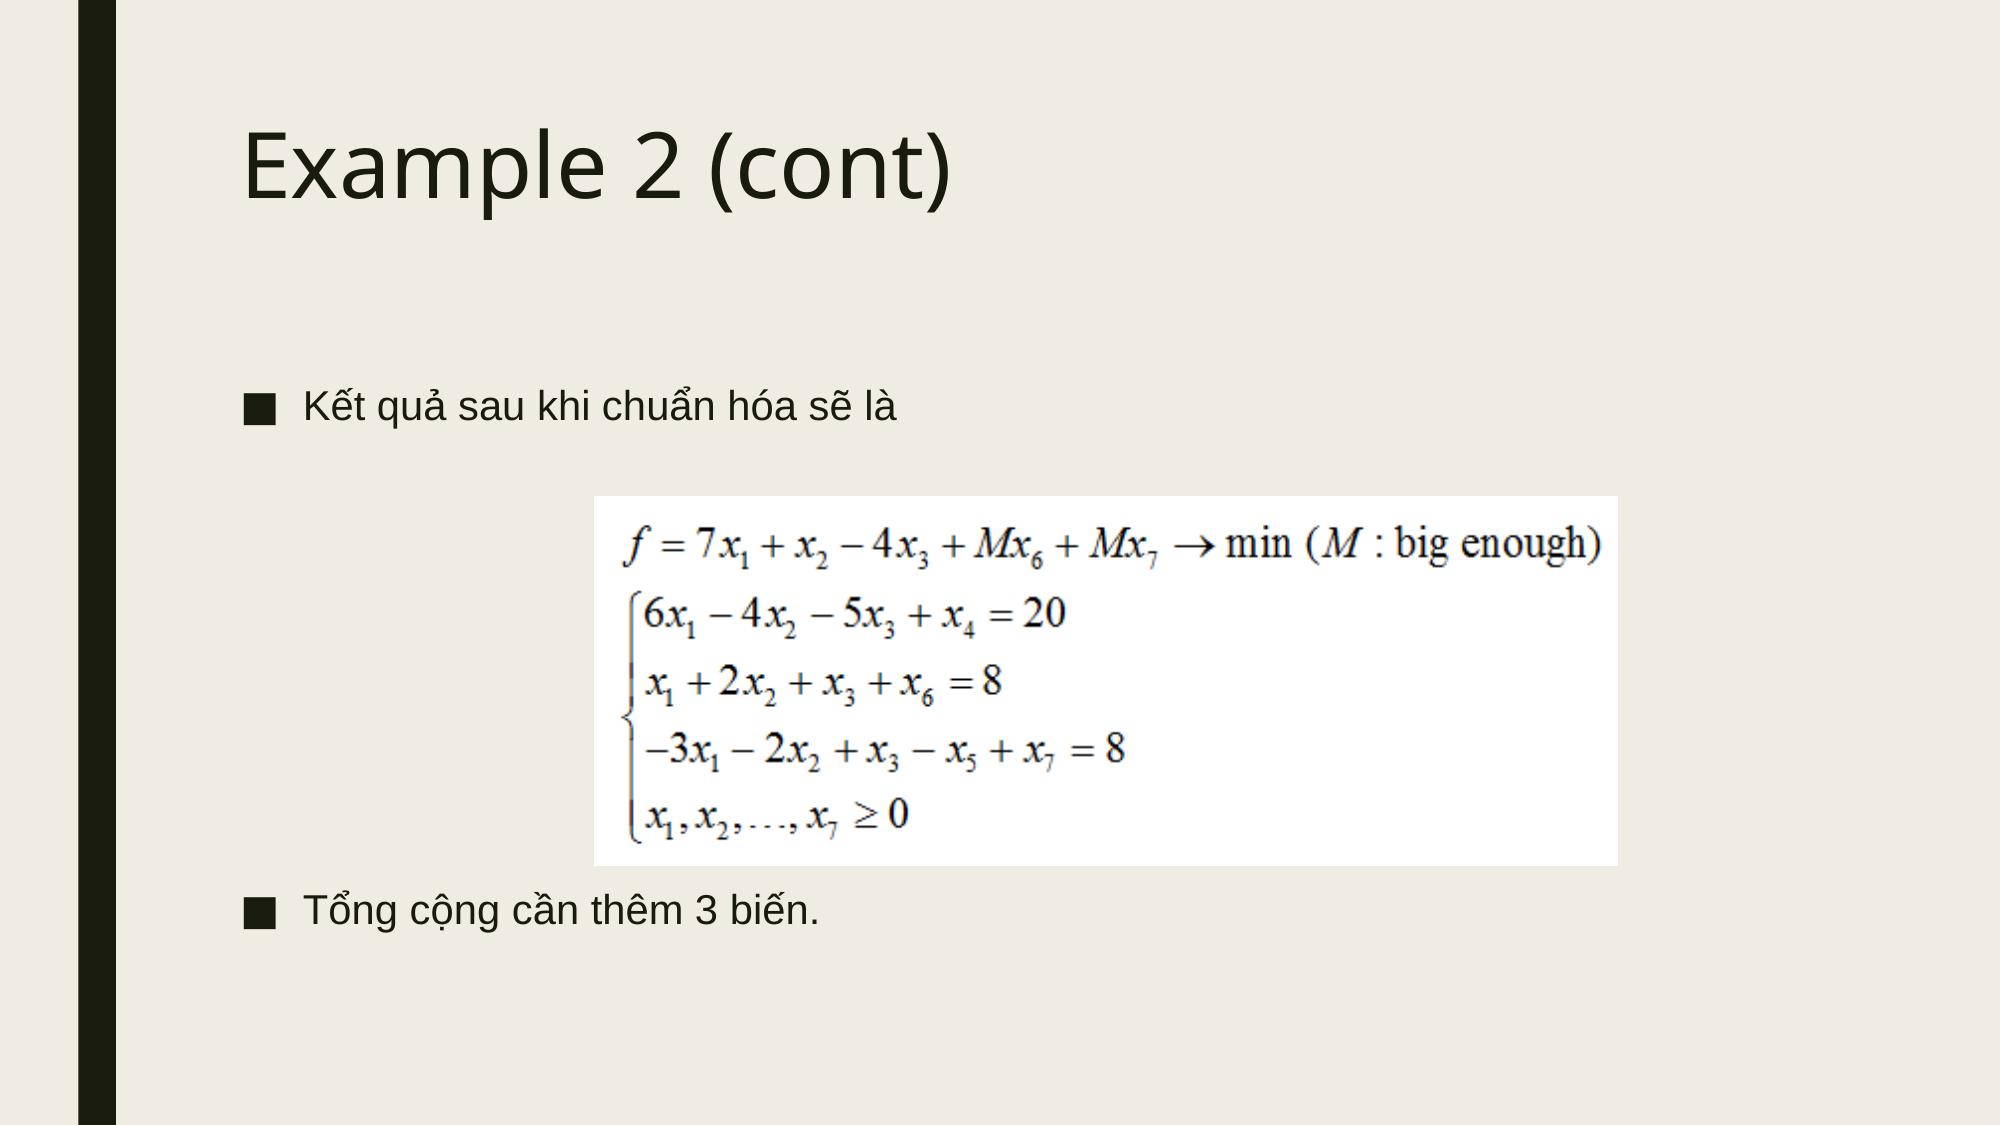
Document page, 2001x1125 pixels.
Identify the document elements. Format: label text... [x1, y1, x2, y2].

list Kết quả sau khi chuẩn hóa sẽ là Tổng cộng cần thêm 3 biến. [225, 375, 1800, 963]
picture [593, 496, 1618, 866]
title Example 2 (cont) [225, 112, 1800, 357]
